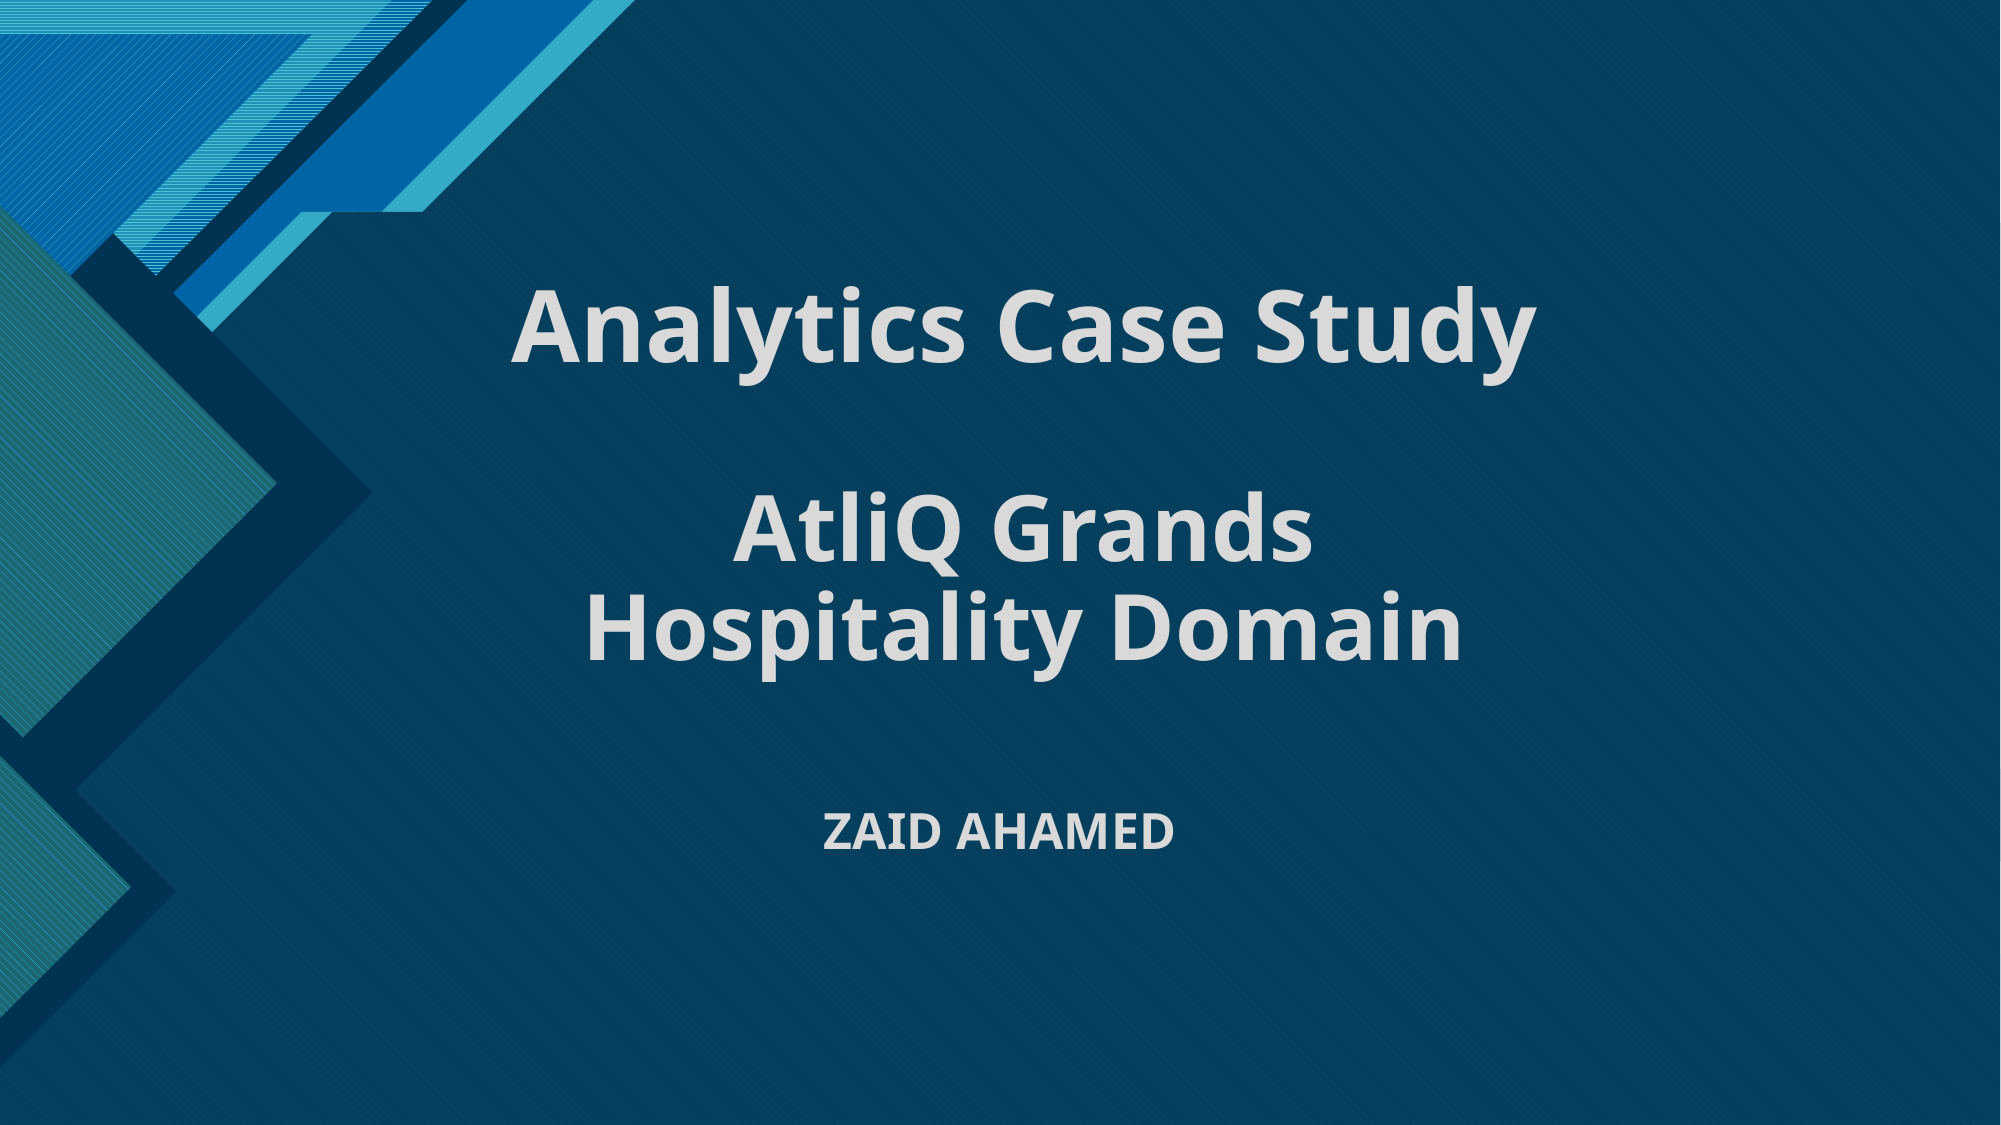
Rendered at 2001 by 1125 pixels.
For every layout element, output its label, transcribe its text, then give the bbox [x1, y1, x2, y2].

subtitle ZAID AHAMED [756, 798, 1243, 878]
title Analytics Case Study AtliQ Grands Hospitality Domain [311, 267, 1738, 688]
